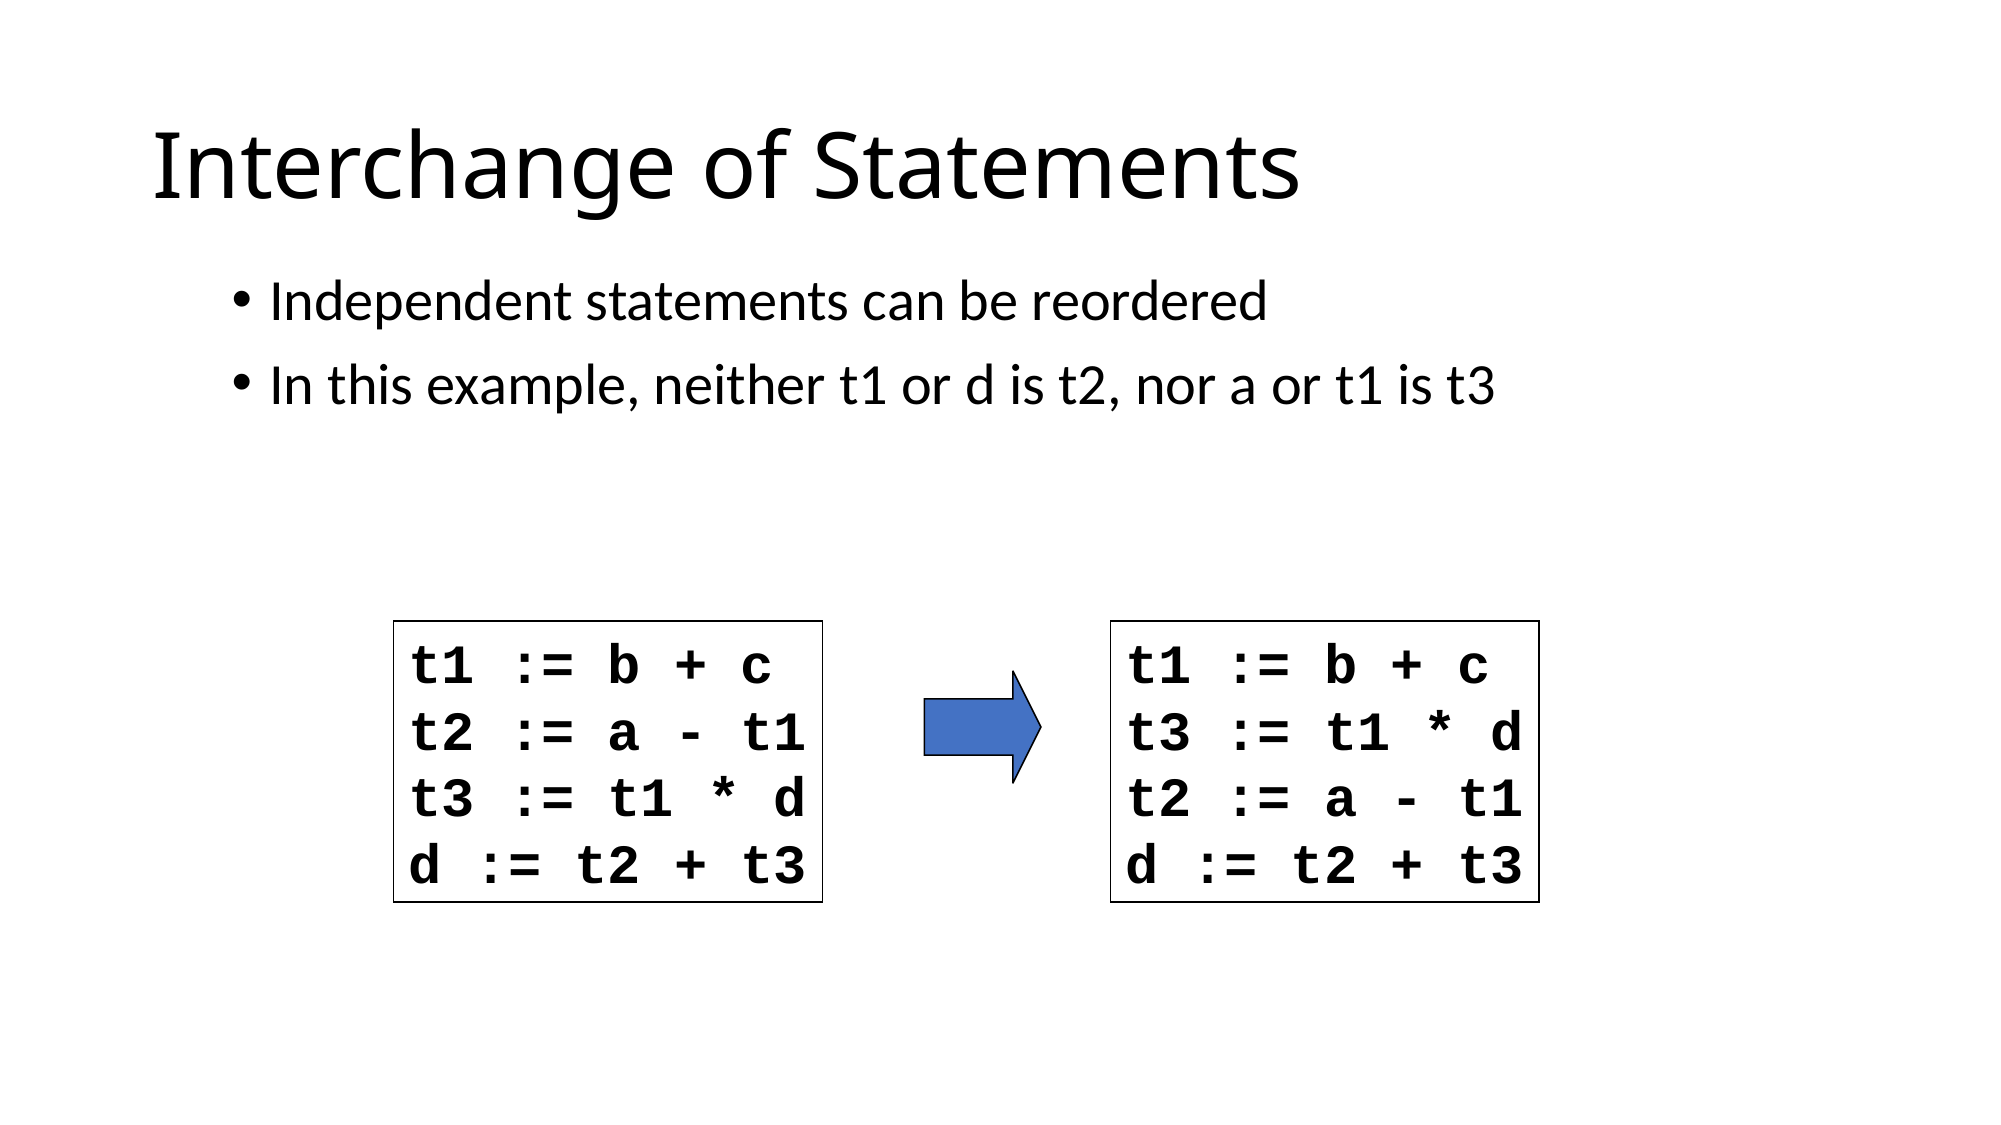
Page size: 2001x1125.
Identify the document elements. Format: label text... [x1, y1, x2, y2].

text_box t1 := b + c t3 := t1 * d t2 := a - t1 d := t2 + t3 [1110, 620, 1539, 902]
text_box t1 := b + c t2 := a - t1 t3 := t1 * d d := t2 + t3 [393, 620, 823, 902]
title Interchange of Statements [137, 59, 1863, 278]
text_box [924, 670, 1041, 784]
list Independent statements can be reordered In this example, neither t1 or d is t2, nor a or t1 is t3 [216, 262, 1800, 1005]
